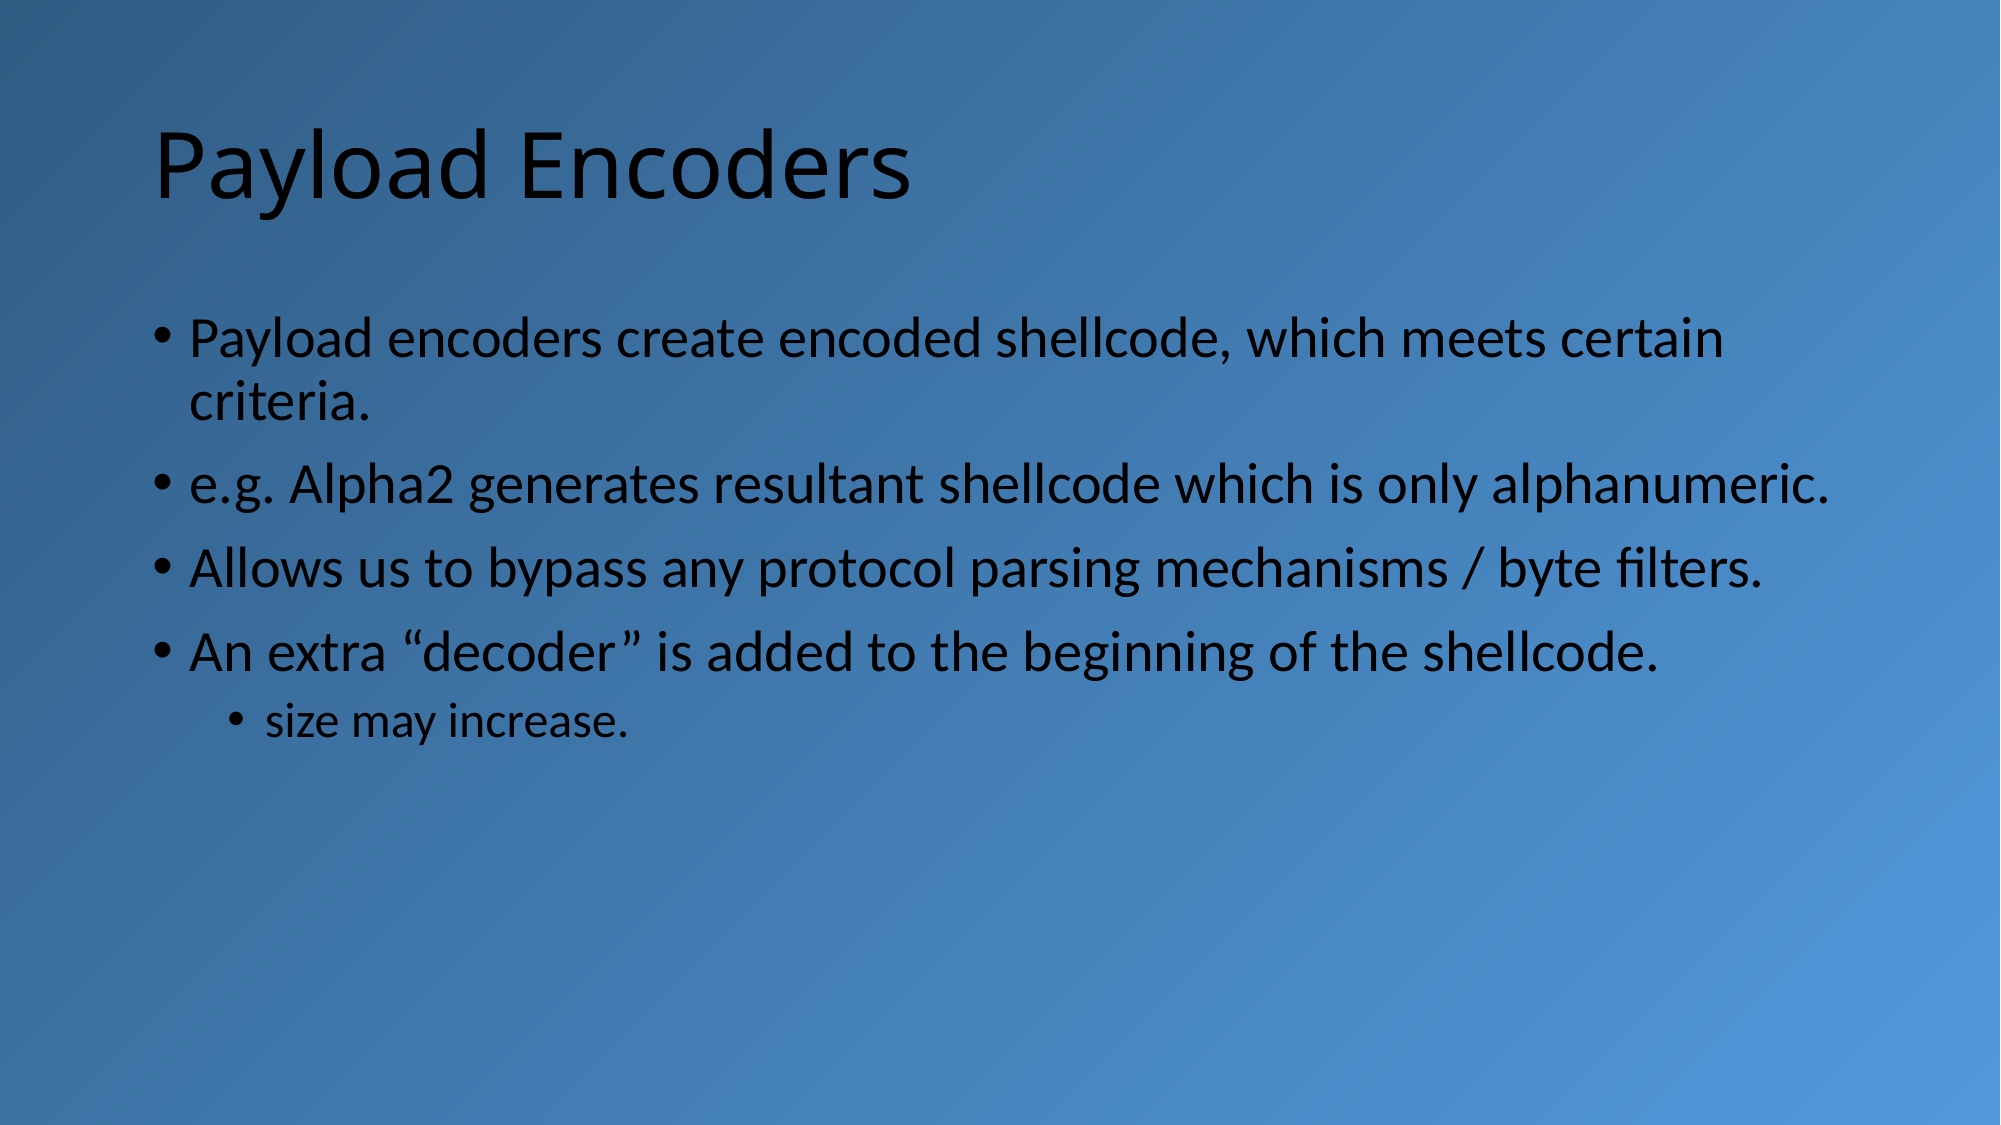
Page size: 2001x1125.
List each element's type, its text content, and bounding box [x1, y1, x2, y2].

title Payload Encoders [137, 59, 1863, 278]
list Payload encoders create encoded shellcode, which meets certain criteria. e.g. Alpha2 generates resultant shellcode which is only alphanumeric. Allows us to bypass any protocol parsing mechanisms / byte filters. An extra “decoder” is added to the beginning of the shellcode. size may increase. [137, 299, 1863, 1014]
